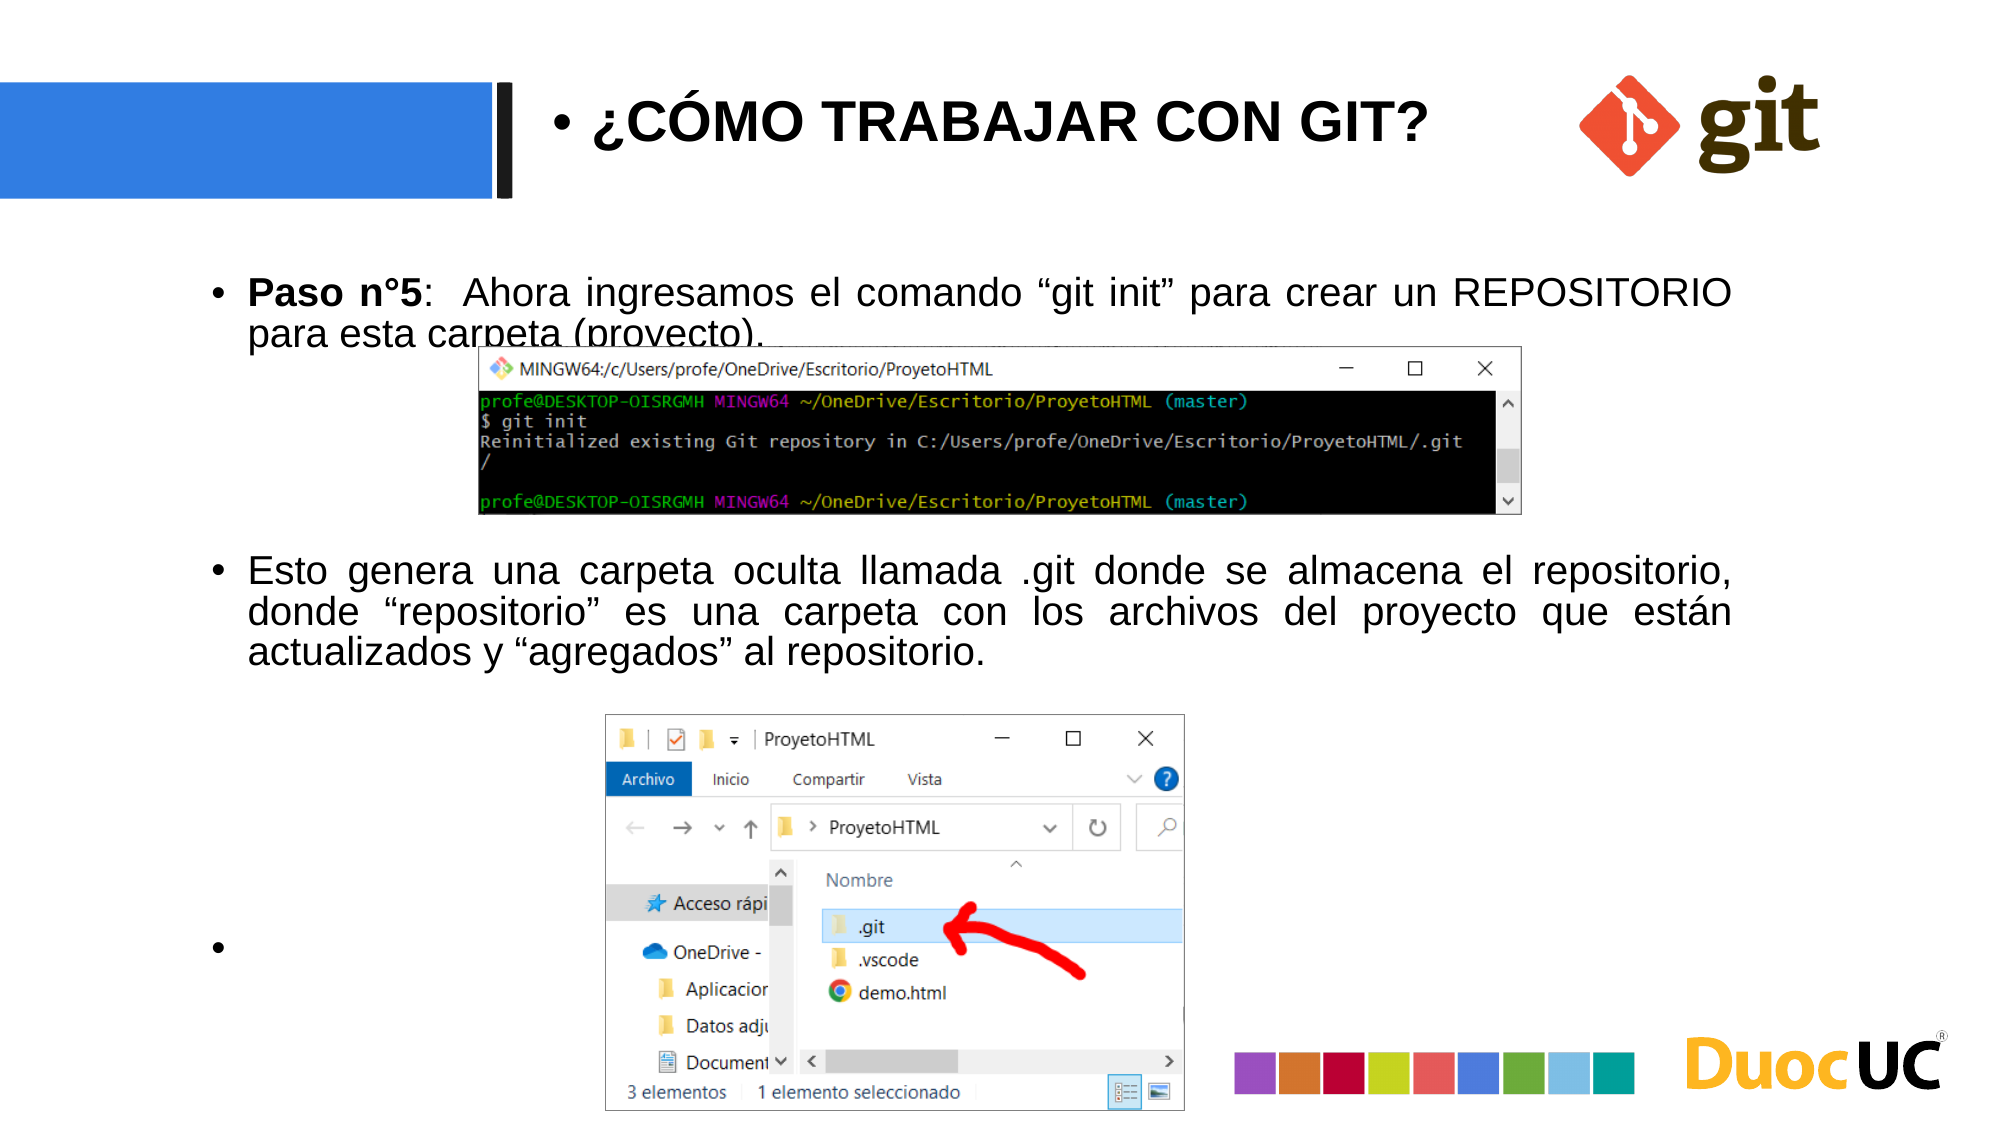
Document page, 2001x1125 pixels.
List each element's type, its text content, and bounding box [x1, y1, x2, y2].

picture [605, 714, 1185, 1111]
picture [478, 346, 1522, 515]
picture [1226, 1029, 1647, 1113]
list ¿CÓMO TRABAJAR CON GIT? [537, 87, 1486, 162]
list Paso n°5: Ahora ingresamos el comando “git init” para crear un REPOSITORIO para esta carpeta (proyecto). Esto genera una carpeta oculta llamada .git donde se almacena el repositorio, donde “repositorio” es una carpeta con los archivos del proyecto que están actualizados y “agregados” al repositorio. [196, 266, 1751, 984]
picture [1568, 42, 1831, 207]
picture [1936, 1030, 1948, 1042]
